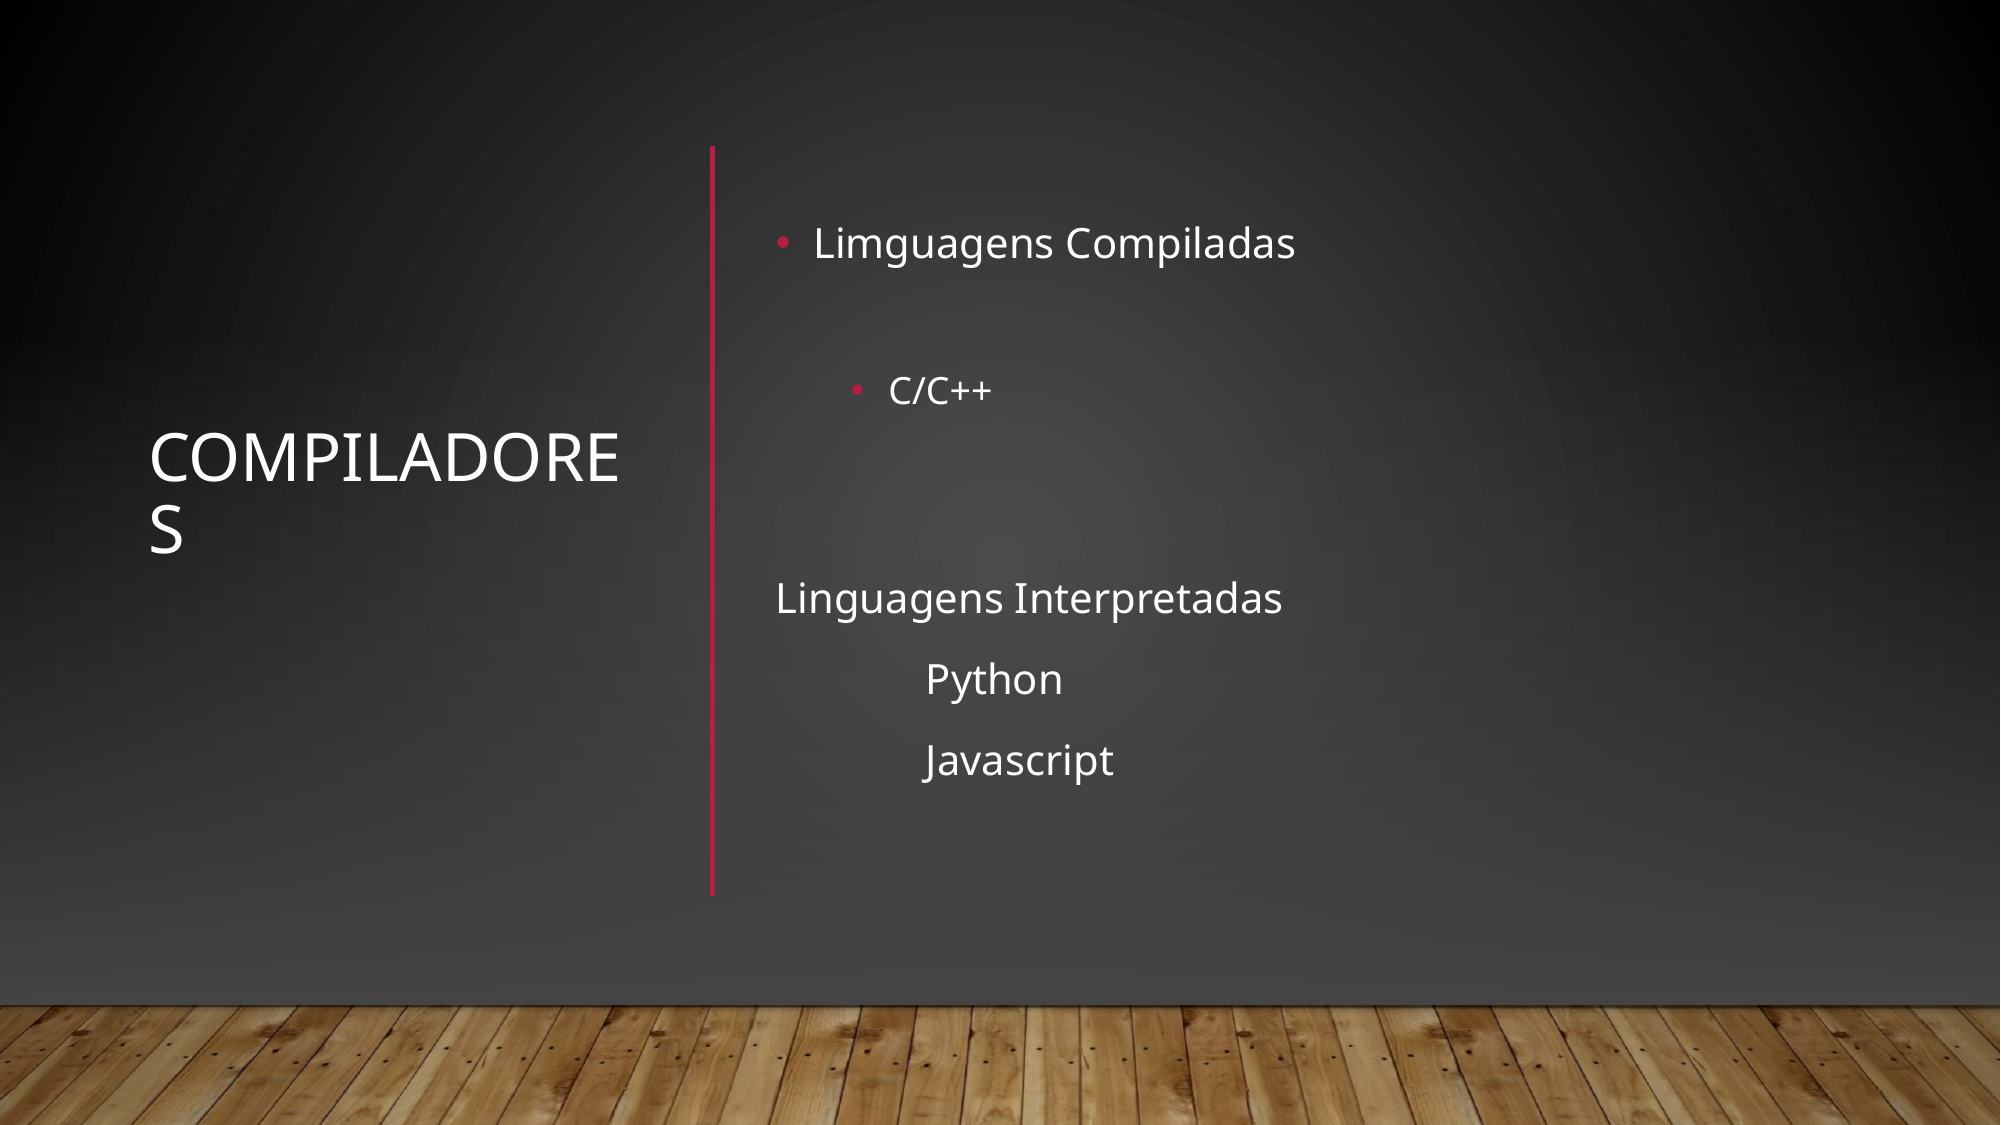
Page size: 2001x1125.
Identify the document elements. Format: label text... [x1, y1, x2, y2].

picture [0, 1004, 2000, 1125]
title Compiladores [133, 131, 665, 859]
text_box [0, 0, 2000, 330]
list Limguagens Compiladas C/C++ Linguagens Interpretadas Python Javascript [760, 131, 1762, 859]
text_box [0, 330, 2000, 1004]
